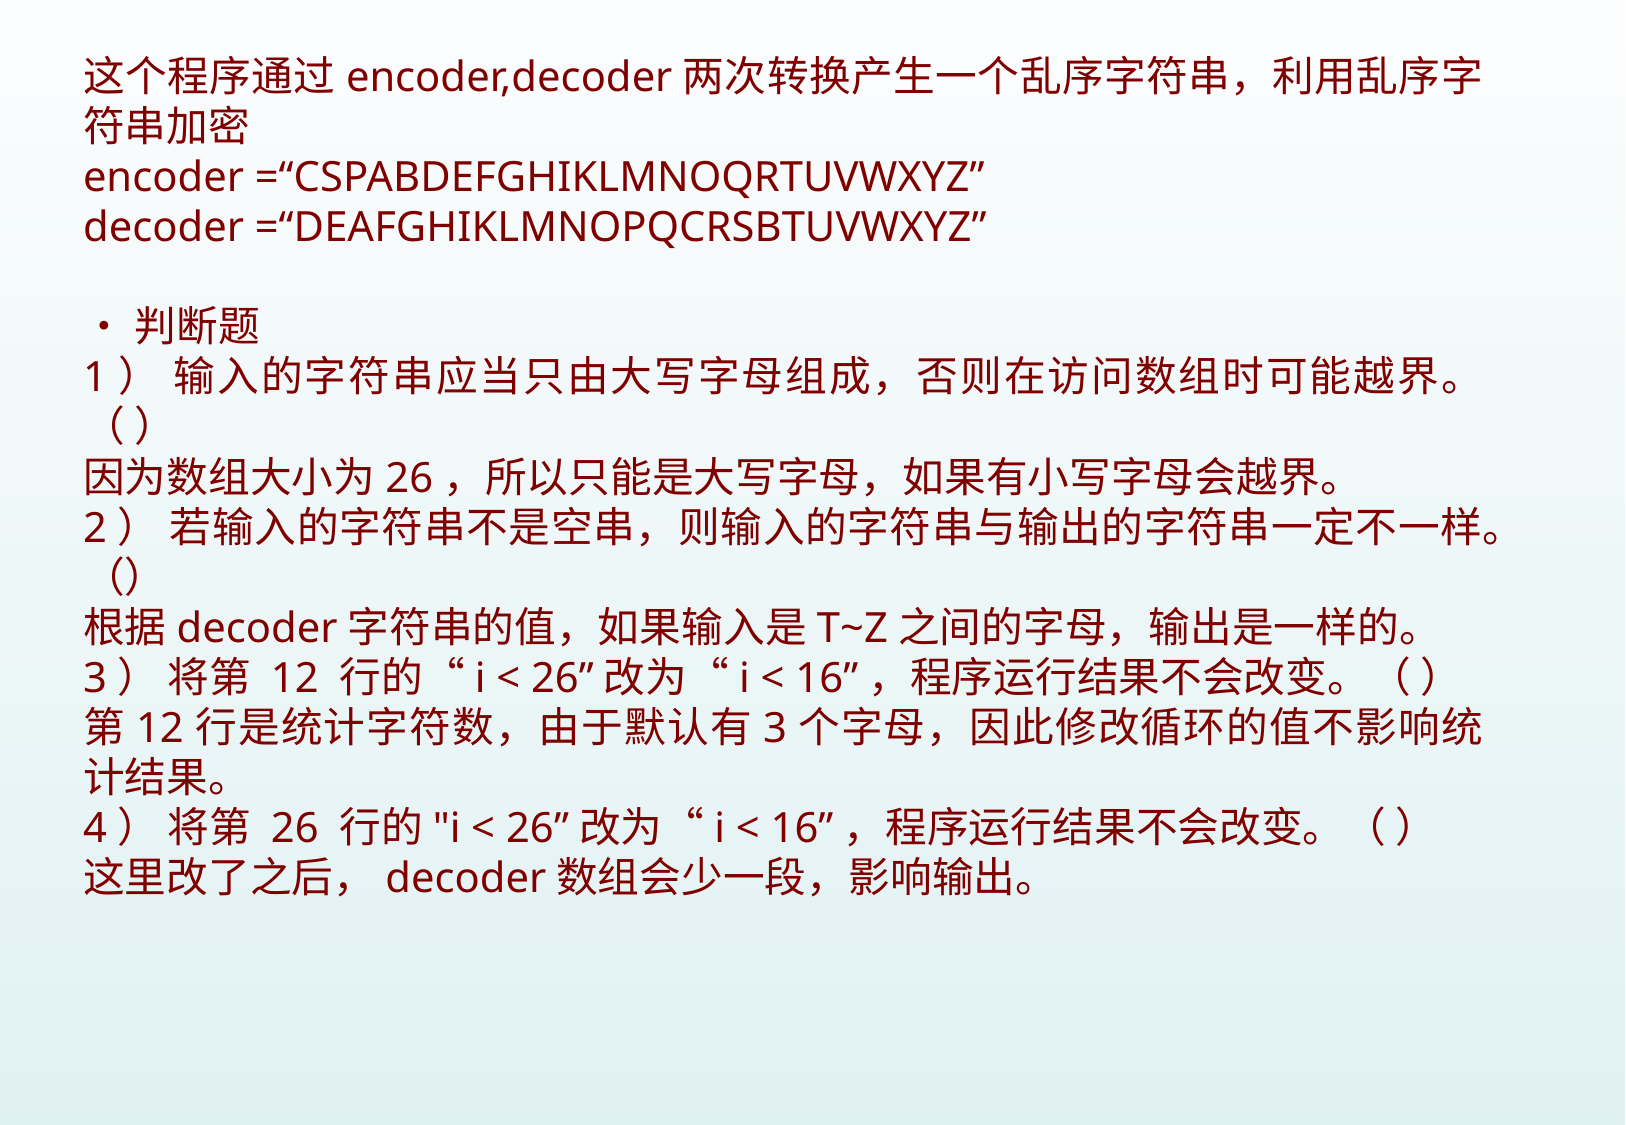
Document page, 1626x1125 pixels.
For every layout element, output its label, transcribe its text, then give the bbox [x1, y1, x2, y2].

text_box 这个程序通过encoder,decoder两次转换产生一个乱序字符串，利用乱序字符串加密 encoder =“CSPABDEFGHIKLMNOQRTUVWXYZ” decoder =“DEAFGHIKLMNOPQCRSBTUVWXYZ” •判断题 1） 输入的字符串应当只由大写字母组成，否则在访问数组时可能越界。（ ） 因为数组大小为26，所以只能是大写字母，如果有小写字母会越界。 2） 若输入的字符串不是空串，则输入的字符串与输出的字符串一定不一样。（） 根据decoder字符串的值，如果输入是T~Z之间的字母，输出是一样的。 3） 将第 12 行的“i < 26”改为“i < 16”，程序运行结果不会改变。（ ） 第12行是统计字符数，由于默认有3个字母，因此修改循环的值不影响统计结果。 4） 将第 26 行的"i < 26”改为“i < 16”，程序运行结果不会改变。（ ） 这里改了之后，decoder数组会少一段，影响输出。 [68, 42, 1498, 908]
